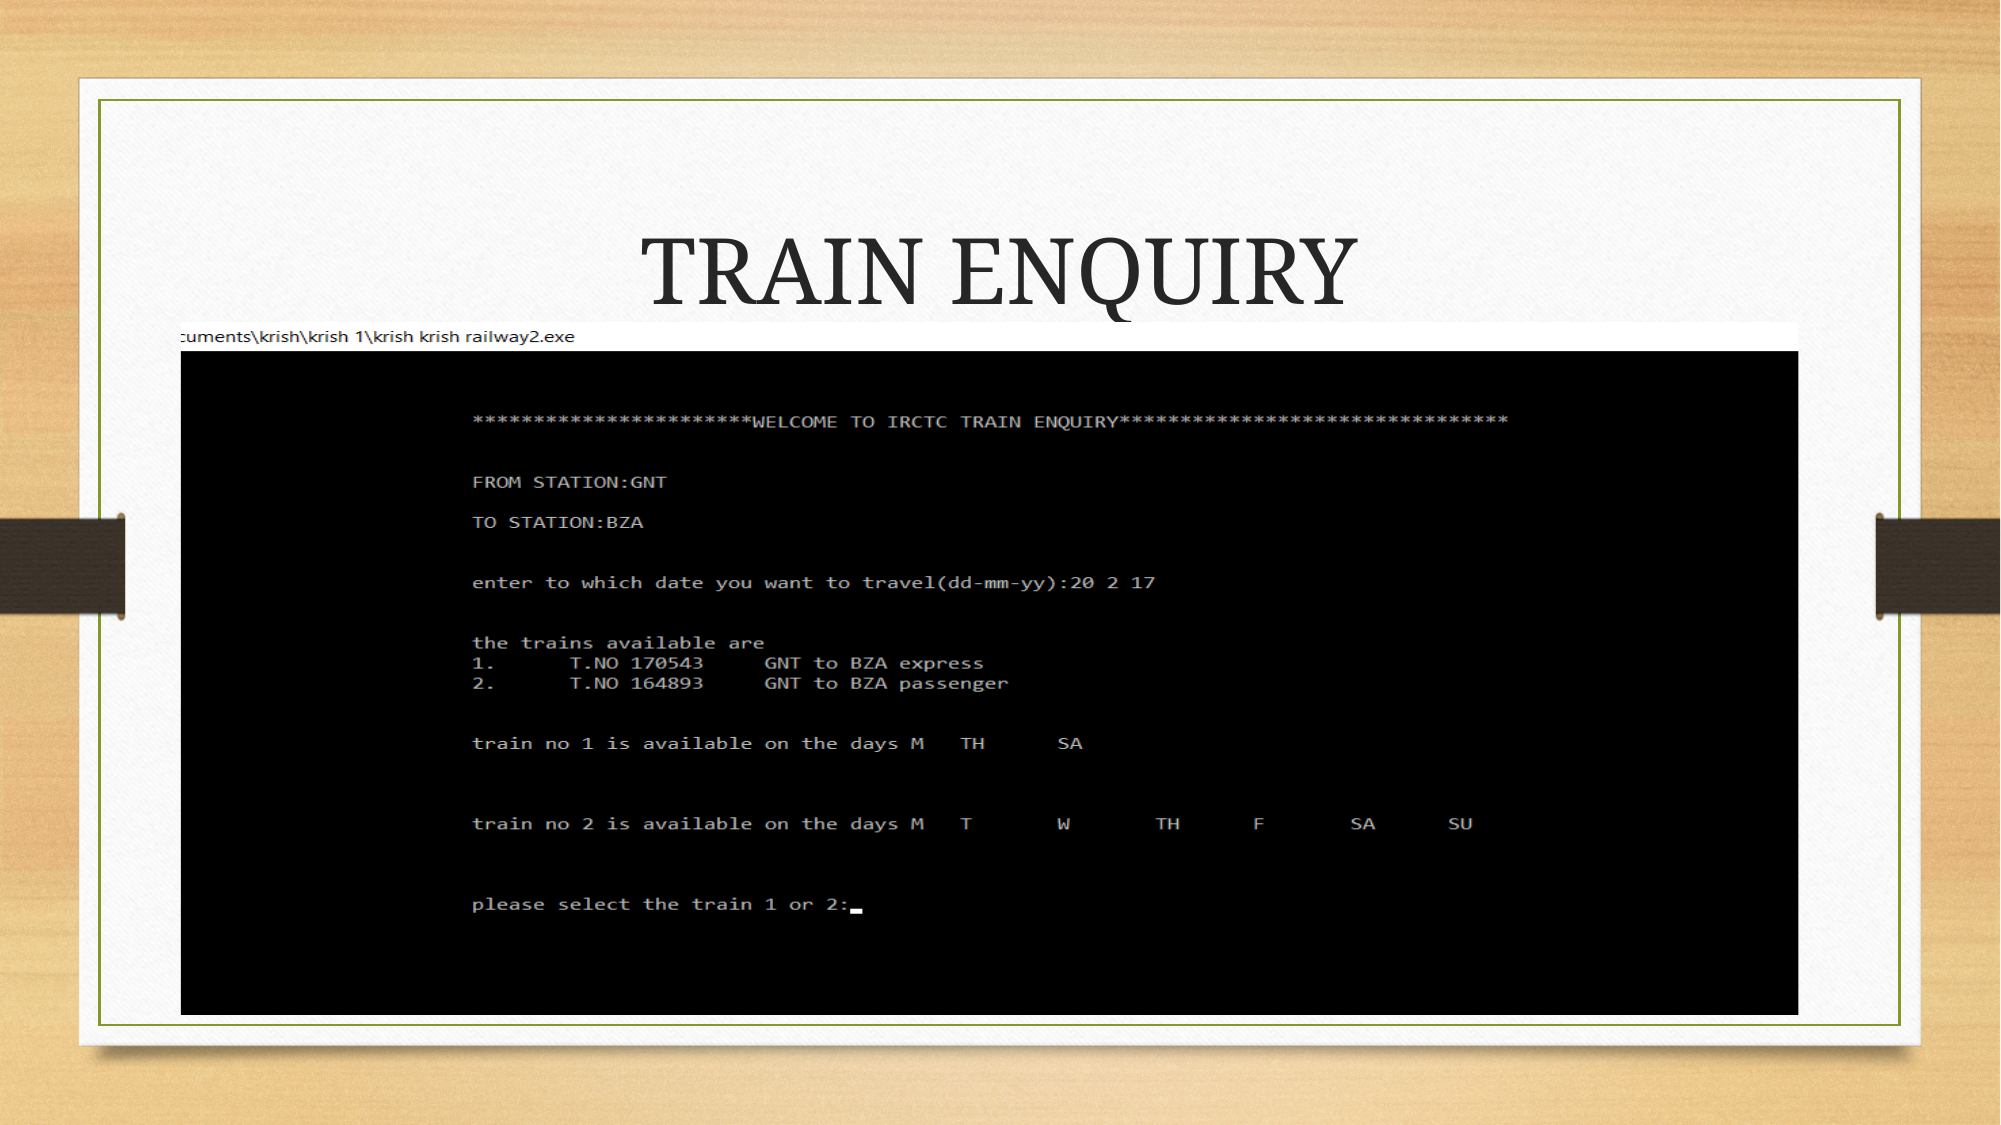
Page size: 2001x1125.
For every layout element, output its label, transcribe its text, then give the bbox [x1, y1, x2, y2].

title TRAIN ENQUIRY [212, 161, 1788, 321]
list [180, 321, 1799, 1015]
picture [0, 0, 2001, 1125]
